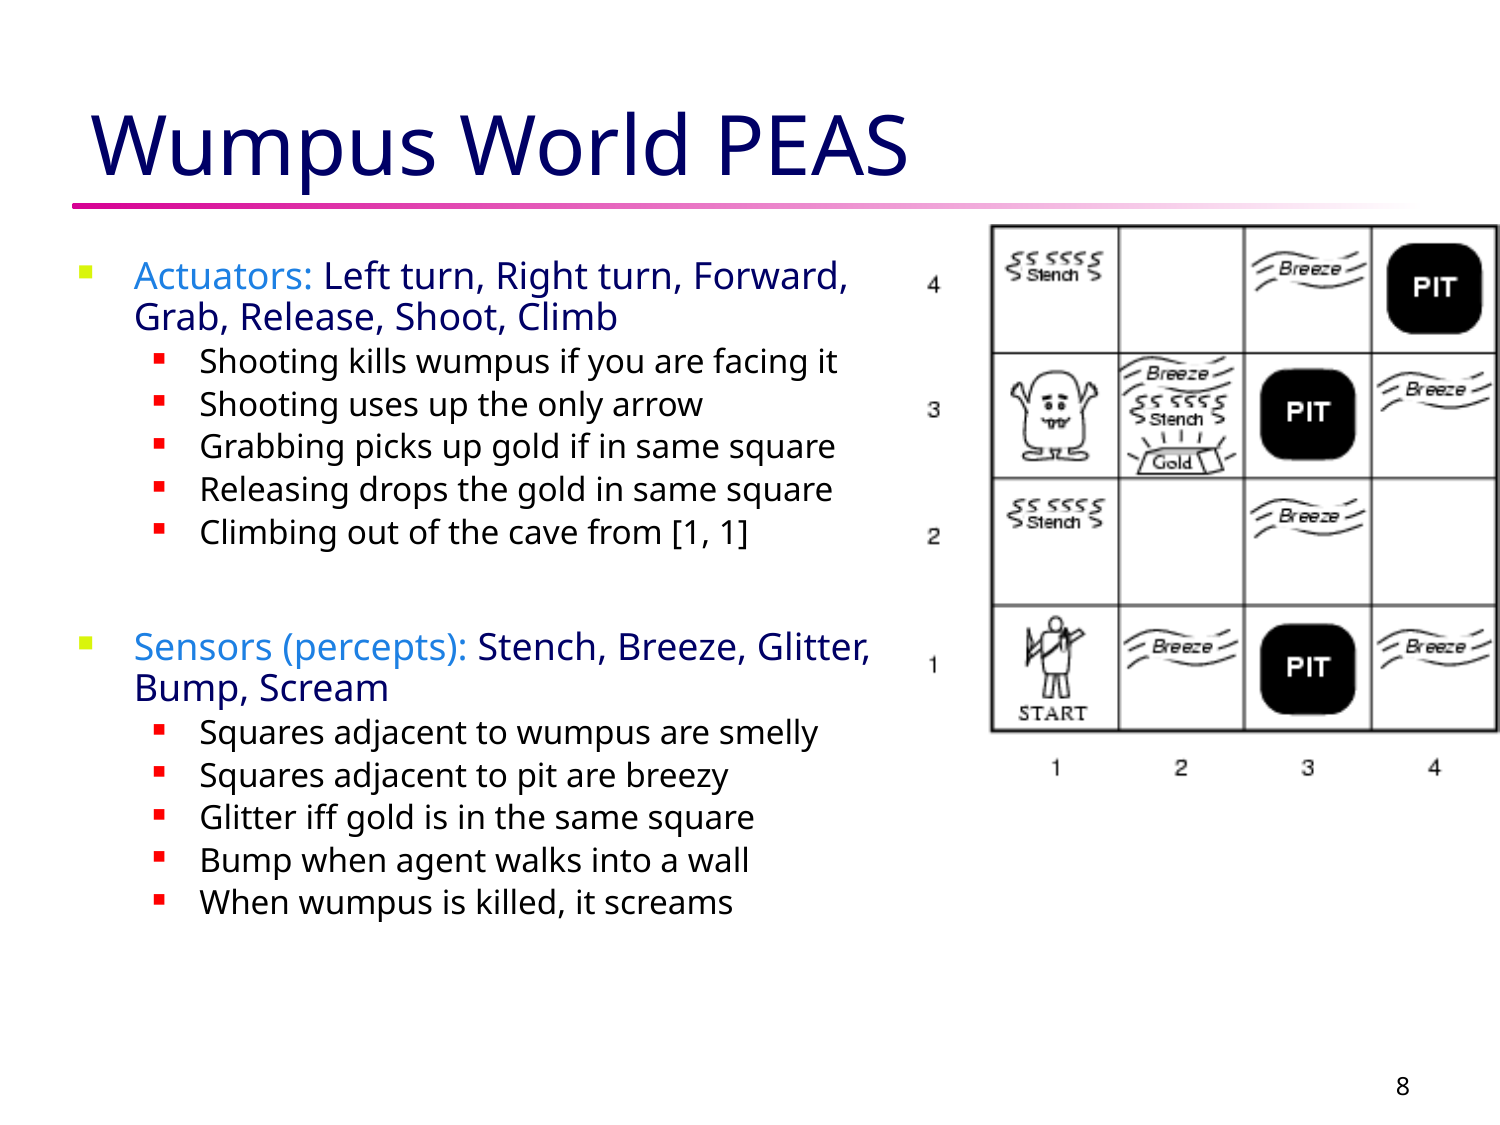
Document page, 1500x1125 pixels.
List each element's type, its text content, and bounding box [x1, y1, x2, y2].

title Wumpus World PEAS [75, 12, 1468, 200]
slide_number 8 [1112, 1037, 1426, 1113]
picture [924, 224, 1500, 788]
list Actuators: Left turn, Right turn, Forward, Grab, Release, Shoot, Climb Shooting kills wumpus if you are facing it Shooting uses up the only arrow Grabbing picks up gold if in same square Releasing drops the gold in same square Climbing out of the cave from [1, 1] Sensors (percepts): Stench, Breeze, Glitter, Bump, Scream Squares adjacent to wumpus are smelly Squares adjacent to pit are breezy Glitter iff gold is in the same square Bump when agent walks into a wall When wumpus is killed, it screams [62, 249, 913, 1006]
